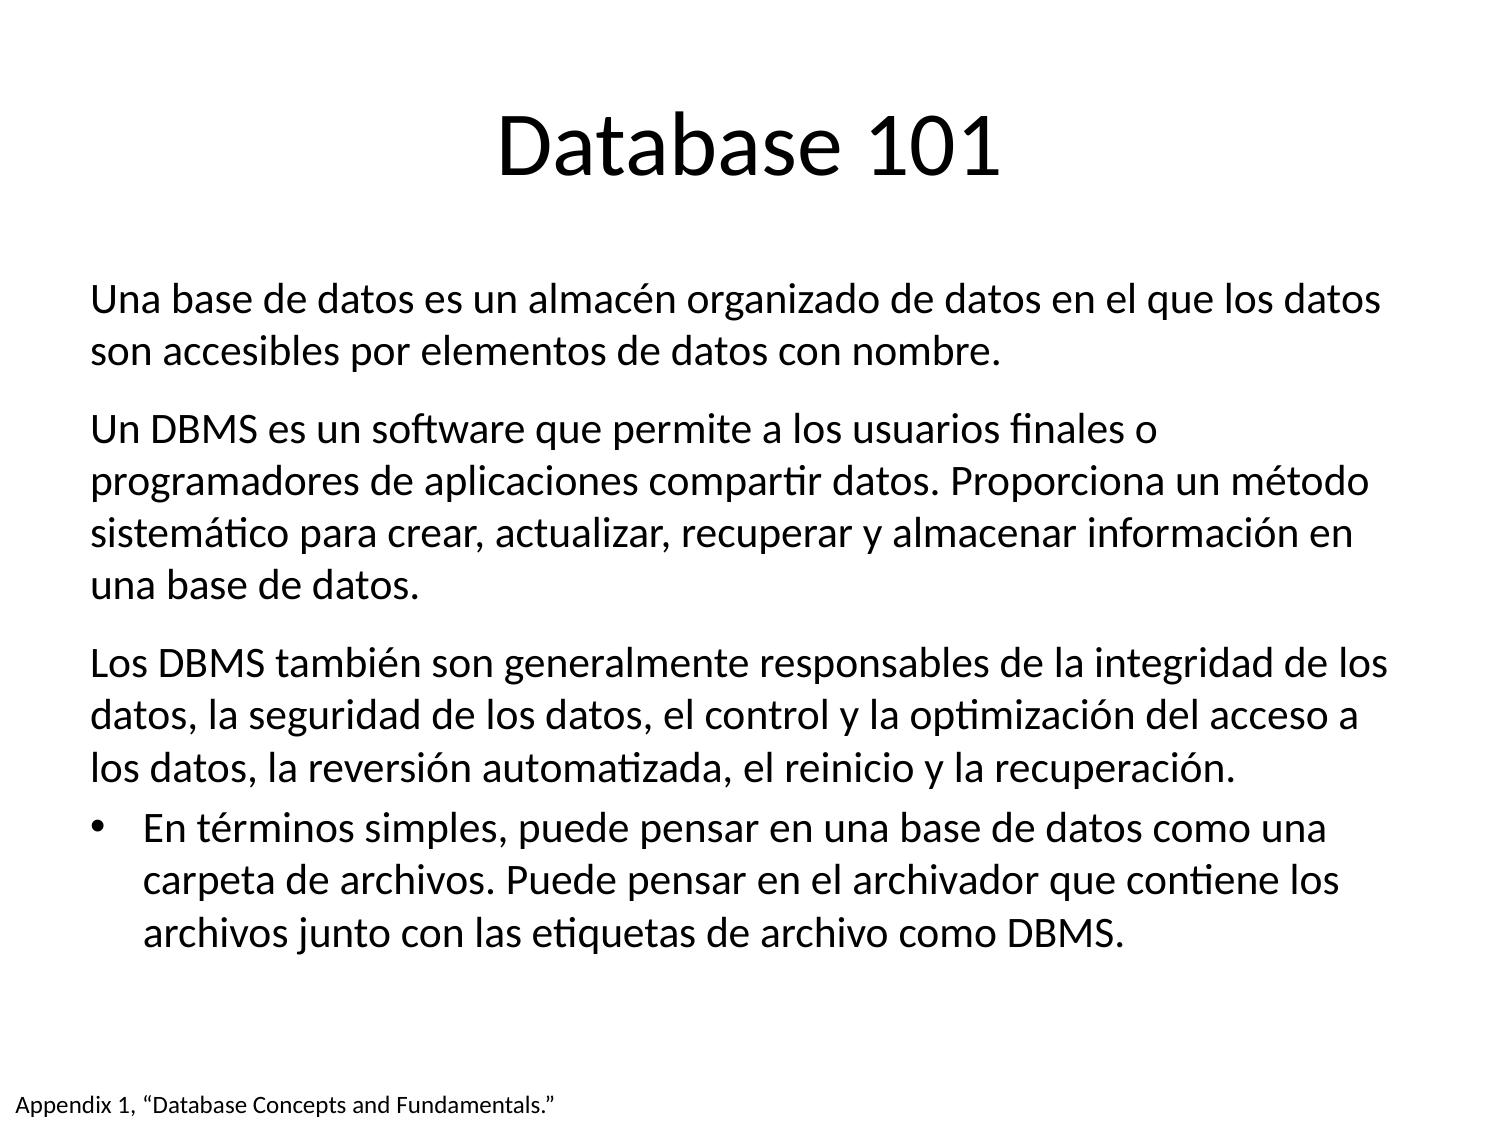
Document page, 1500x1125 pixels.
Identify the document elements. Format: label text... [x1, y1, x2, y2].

title Database 101 [75, 45, 1425, 233]
list Una base de datos es un almacén organizado de datos en el que los datos son accesibles por elementos de datos con nombre. Un DBMS es un software que permite a los usuarios finales o programadores de aplicaciones compartir datos. Proporciona un método sistemático para crear, actualizar, recuperar y almacenar información en una base de datos. Los DBMS también son generalmente responsables de la integridad de los datos, la seguridad de los datos, el control y la optimización del acceso a los datos, la reversión automatizada, el reinicio y la recuperación. En términos simples, puede pensar en una base de datos como una carpeta de archivos. Puede pensar en el archivador que contiene los archivos junto con las etiquetas de archivo como DBMS. [75, 262, 1425, 1005]
text_box Appendix 1, “Database Concepts and Fundamentals.” [0, 1081, 751, 1125]
